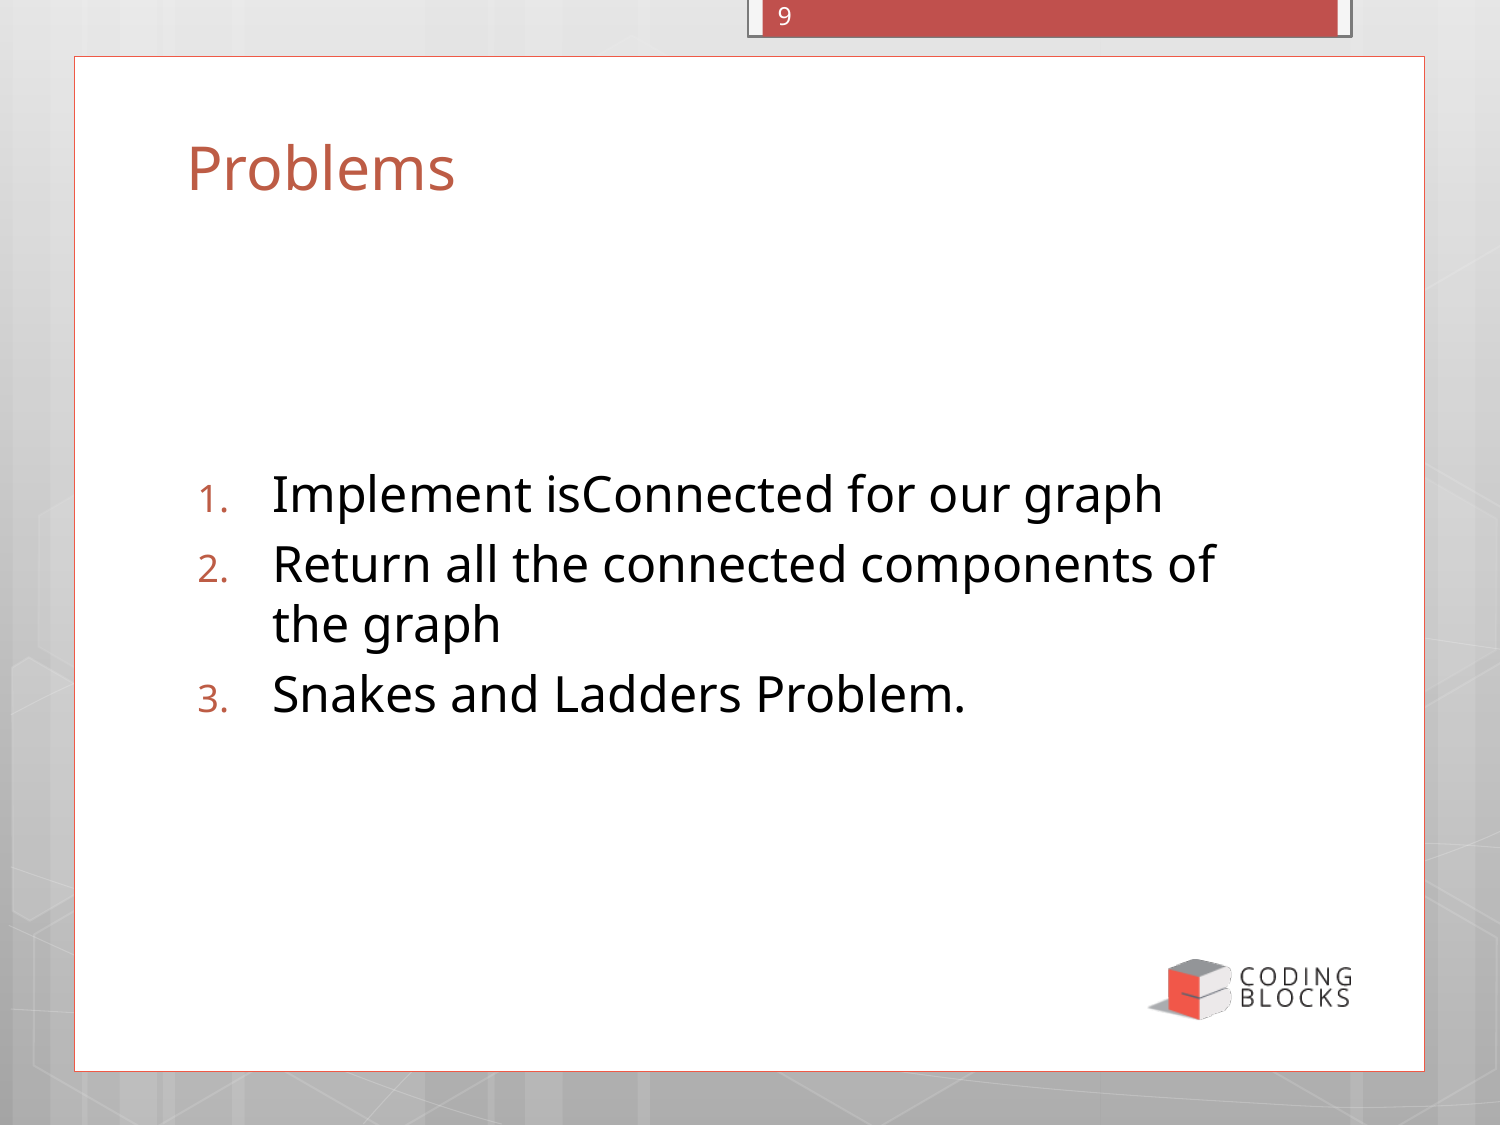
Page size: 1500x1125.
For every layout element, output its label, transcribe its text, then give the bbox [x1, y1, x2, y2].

slide_number 9 [762, 0, 982, 40]
list Implement isConnected for our graph Return all the connected components of the graph Snakes and Ladders Problem. [171, 228, 1283, 957]
picture [1146, 959, 1351, 1021]
title Problems [171, 122, 1324, 211]
